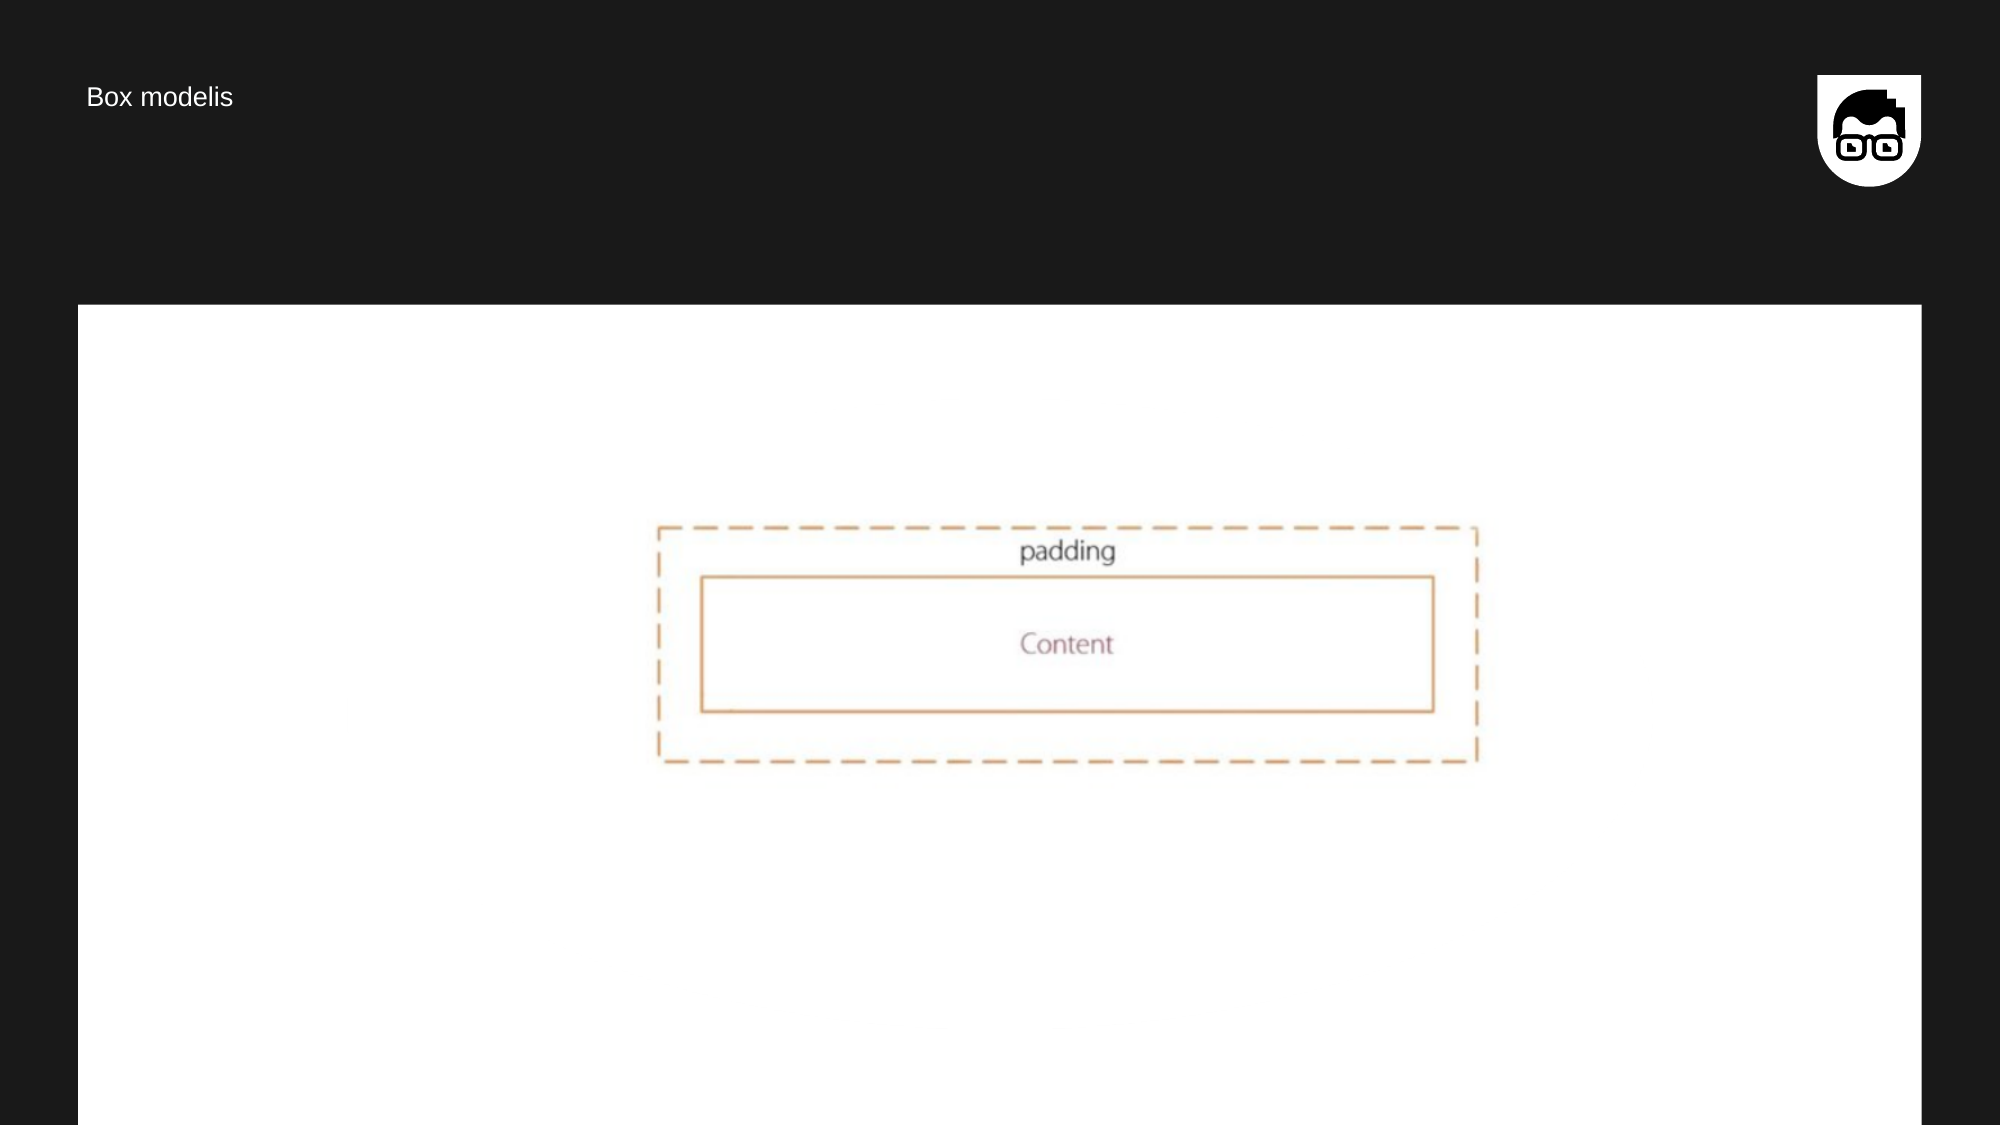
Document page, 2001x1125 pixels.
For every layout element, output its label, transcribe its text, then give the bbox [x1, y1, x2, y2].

text_box [78, 304, 1922, 1125]
text_box Box modelis [78, 75, 1000, 150]
text_box [366, 416, 1637, 1016]
